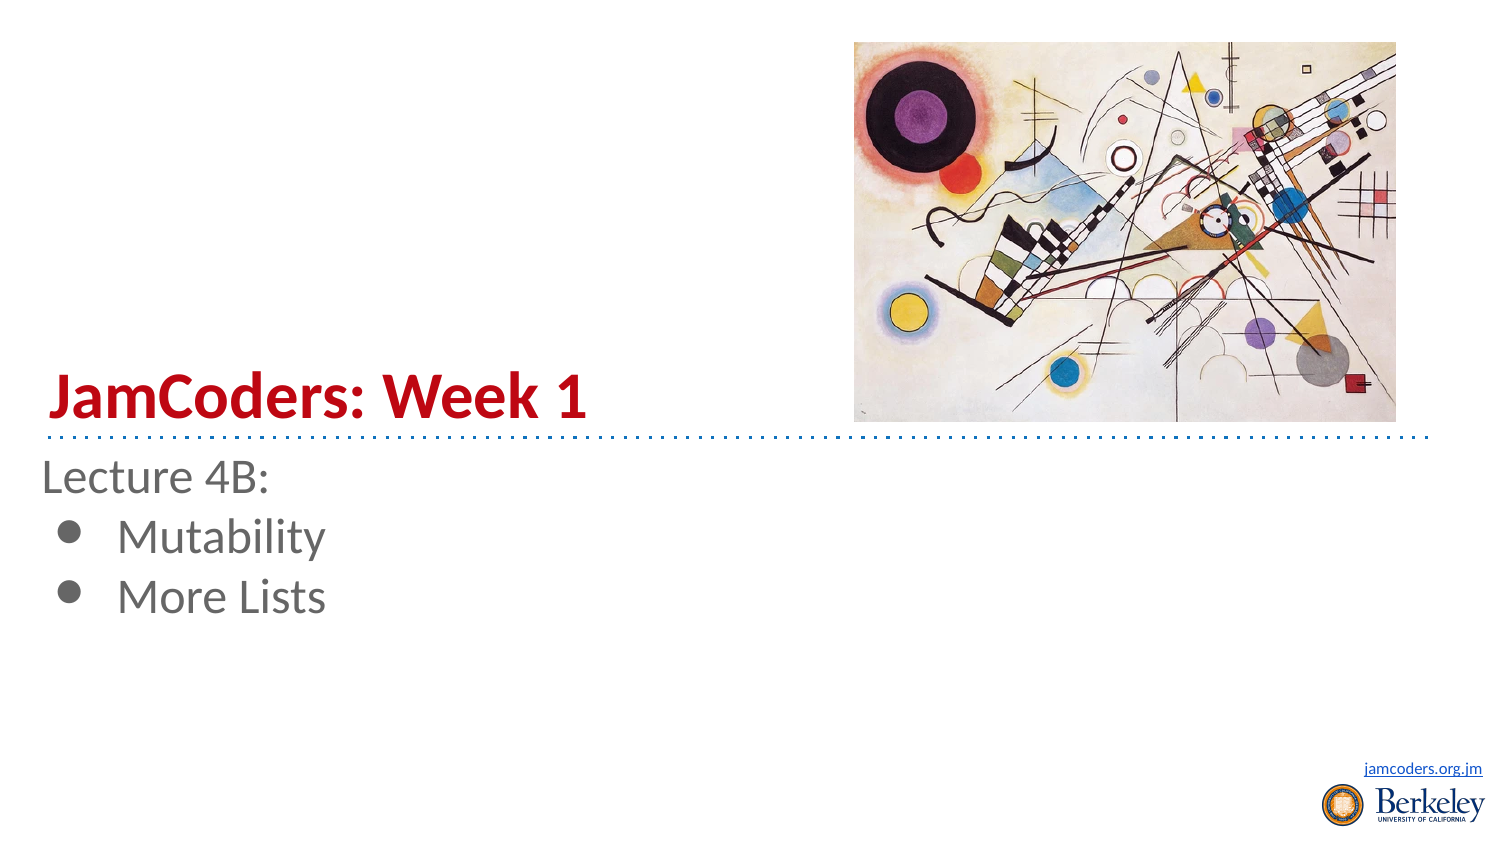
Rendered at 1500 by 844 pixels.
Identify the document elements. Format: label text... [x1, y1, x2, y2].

picture [854, 42, 1396, 422]
picture [1321, 782, 1486, 827]
subtitle Lecture 4B: Mutability More Lists [26, 428, 1449, 819]
title JamCoders: Week 1 [34, 318, 853, 428]
